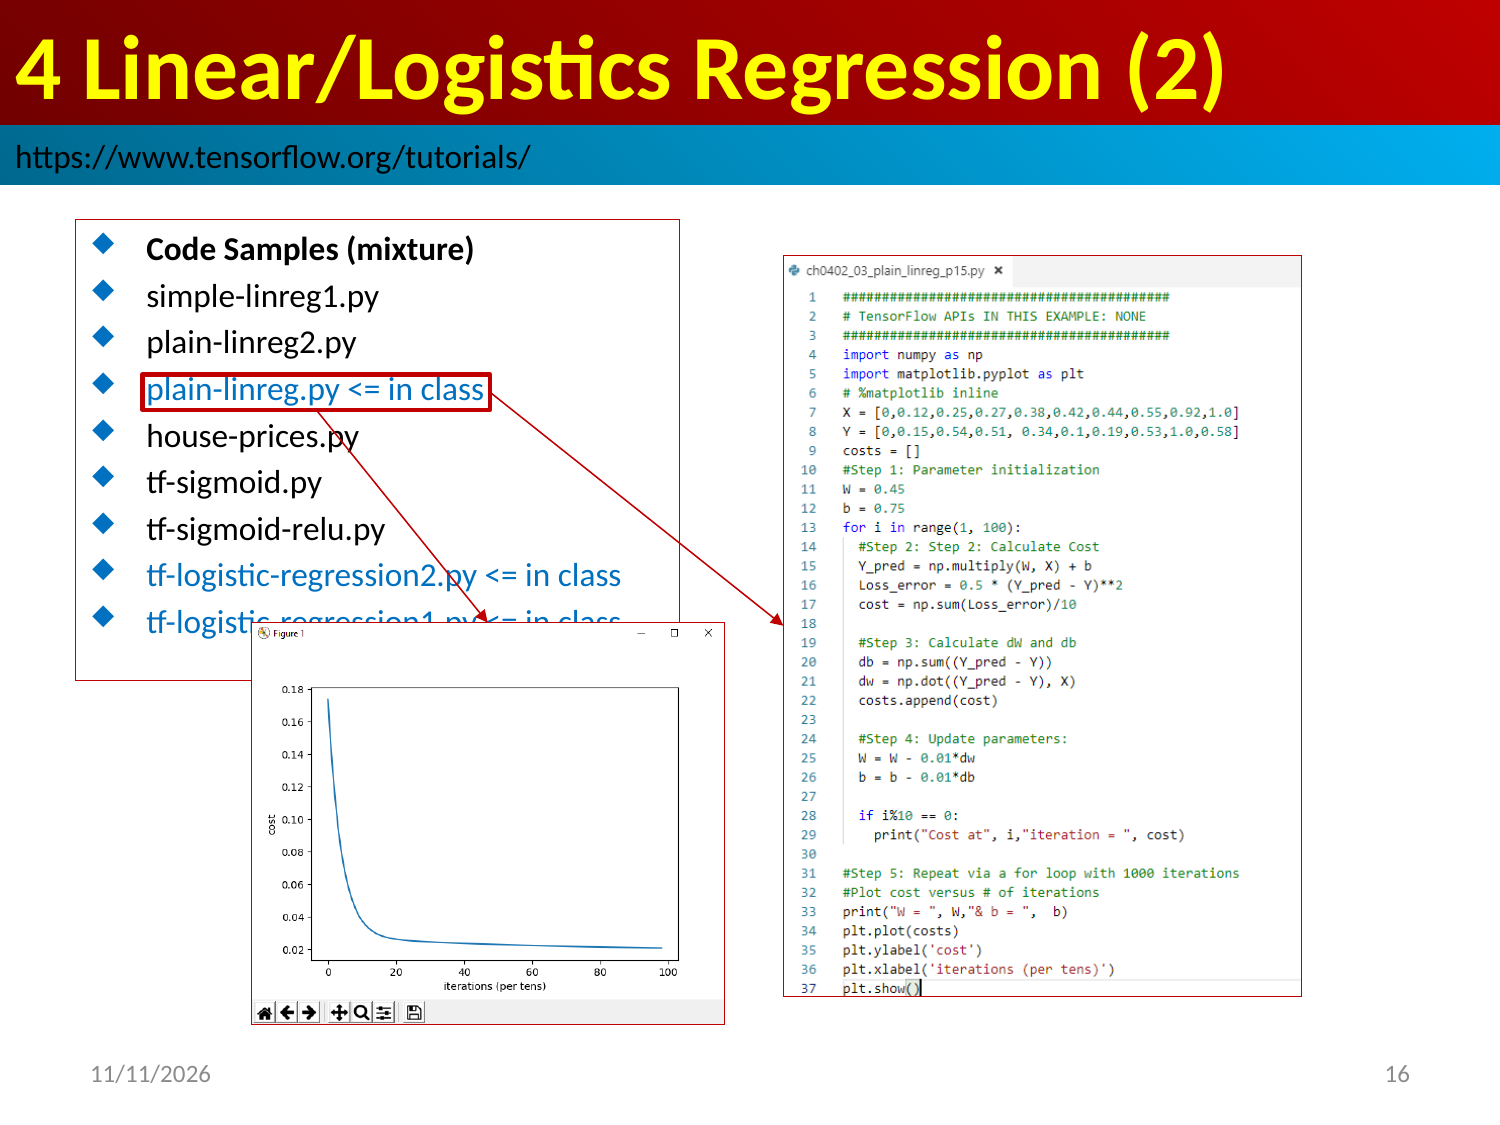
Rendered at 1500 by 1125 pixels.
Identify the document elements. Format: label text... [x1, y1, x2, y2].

slide_number 16 [1074, 1042, 1425, 1103]
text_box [316, 409, 488, 620]
picture [782, 255, 1302, 997]
text_box [140, 372, 492, 412]
subtitle Code Samples (mixture) simple-linreg1.py plain-linreg2.py plain-linreg.py <= in class house-prices.py tf-sigmoid.py tf-sigmoid-relu.py tf-logistic-regression2.py <= in class tf-logistic-regression1.py <= in class [75, 219, 680, 681]
title 4 Linear/Logistics Regression (2) [0, 0, 1500, 125]
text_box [489, 392, 777, 626]
picture [250, 622, 725, 1025]
text_box https://www.tensorflow.org/tutorials/ [0, 125, 1500, 185]
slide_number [75, 1042, 425, 1103]
